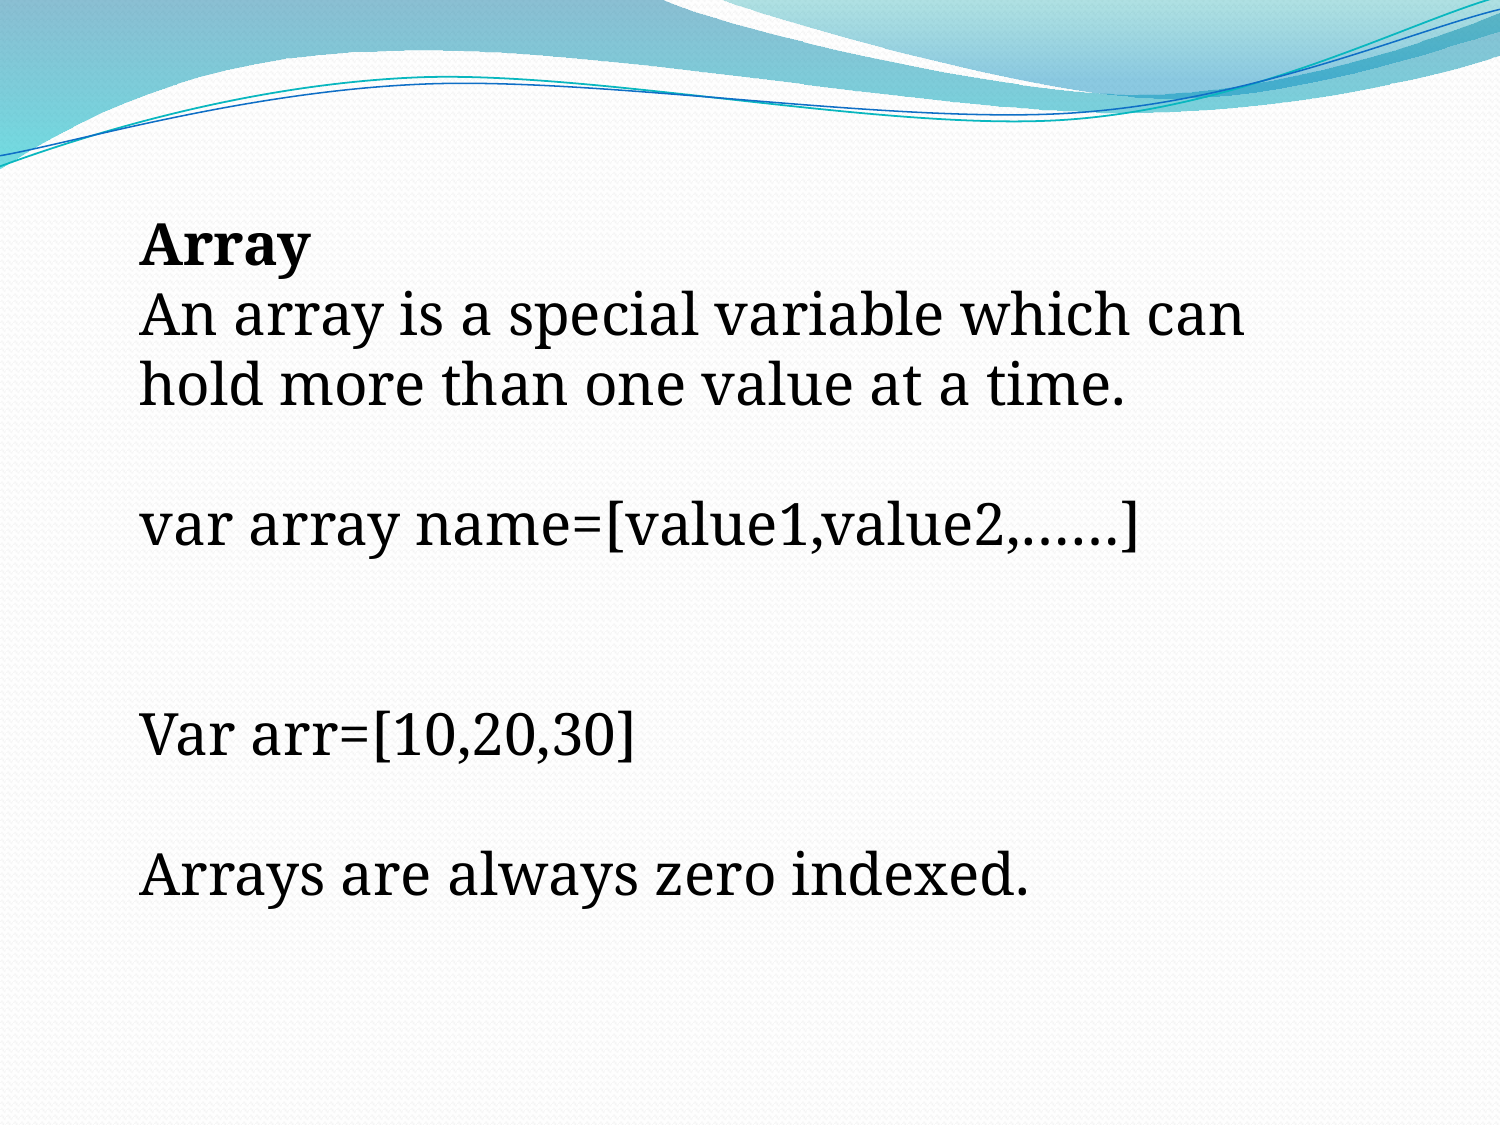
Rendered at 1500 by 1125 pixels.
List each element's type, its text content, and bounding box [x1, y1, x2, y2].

text_box Array An array is a special variable which can hold more than one value at a time. var array name=[value1,value2,……] Var arr=[10,20,30] Arrays are always zero indexed. [124, 199, 1400, 915]
